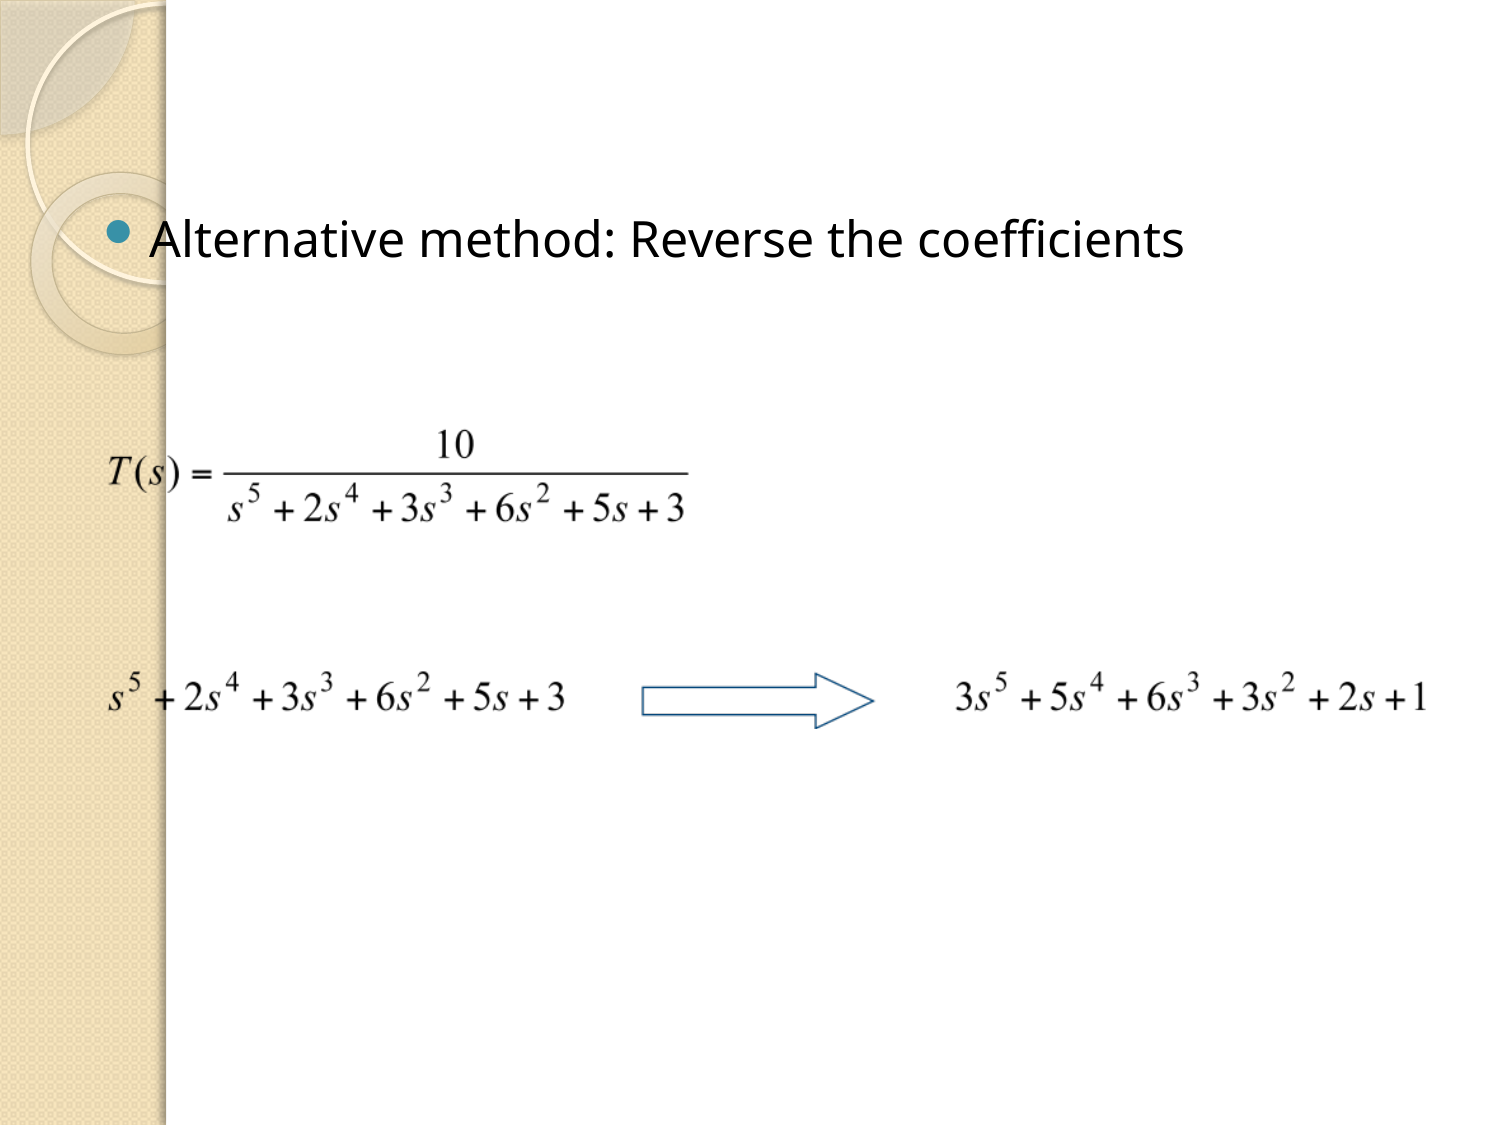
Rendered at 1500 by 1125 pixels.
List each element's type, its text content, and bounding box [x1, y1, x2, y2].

list Alternative method: Reverse the coefficients [75, 200, 1425, 1000]
picture [99, 412, 1435, 729]
